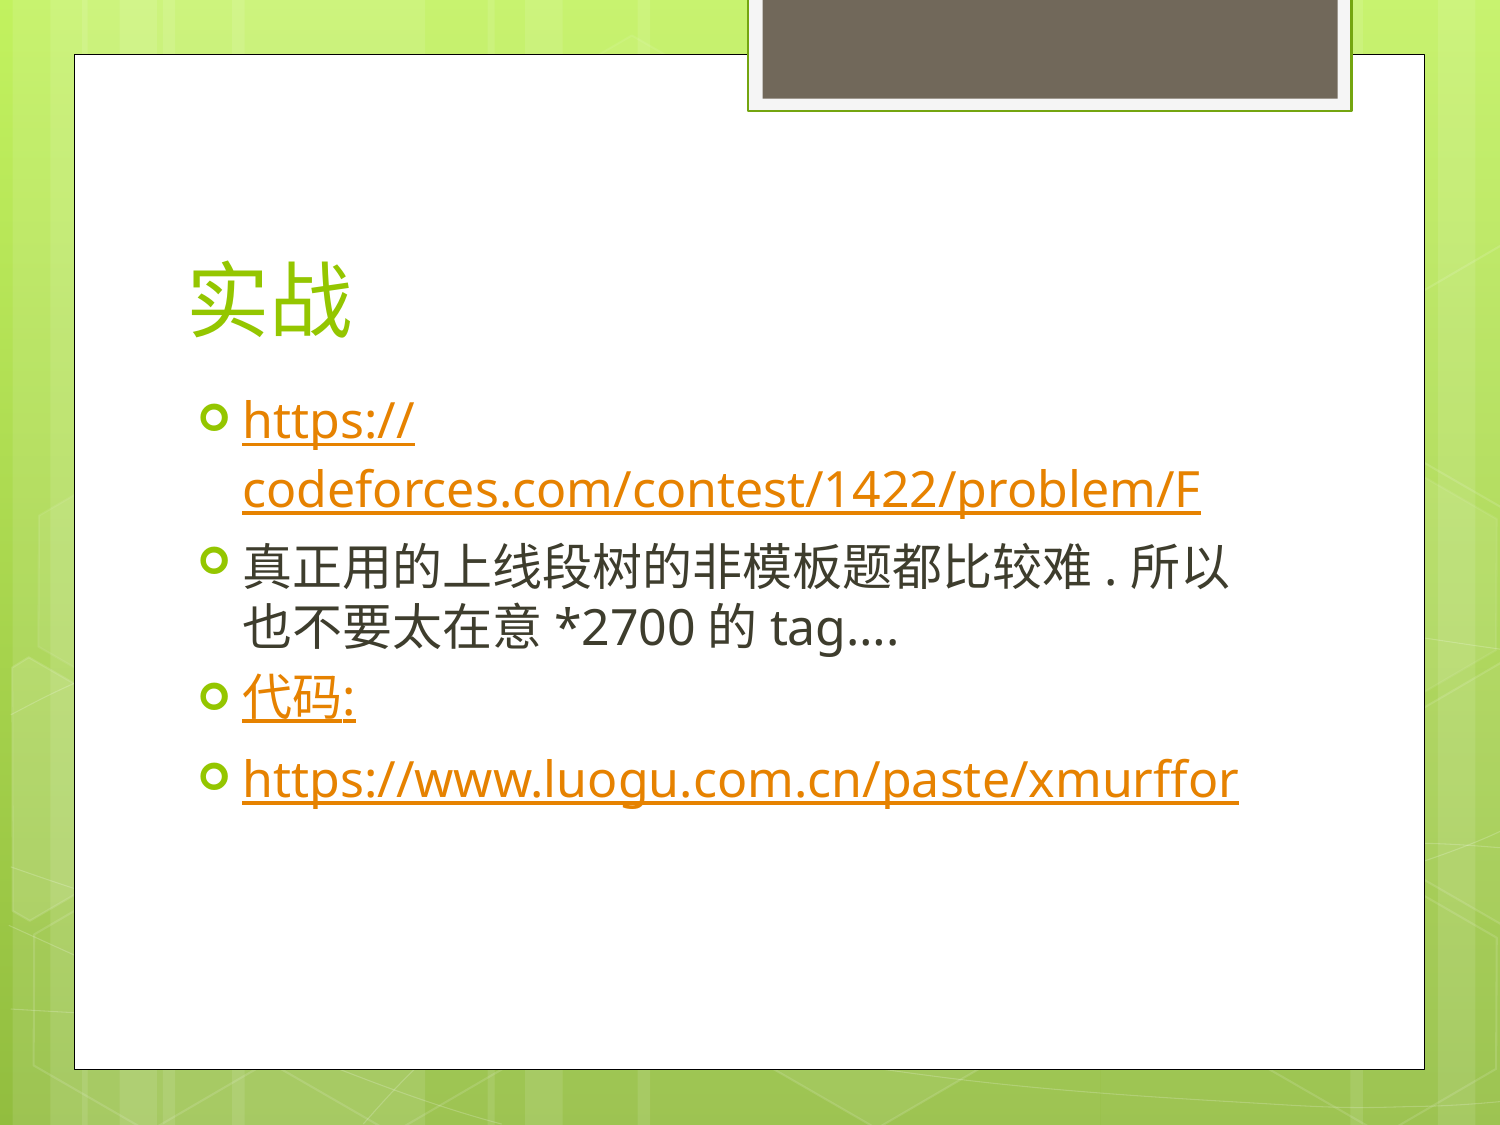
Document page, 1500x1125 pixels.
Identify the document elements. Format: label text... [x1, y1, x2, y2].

title 实战 [171, 168, 1324, 357]
list https://codeforces.com/contest/1422/problem/F 真正用的上线段树的非模板题都比较难.所以也不要太在意*2700的tag…. 代码: https://www.luogu.com.cn/paste/xmurffor [171, 381, 1283, 957]
